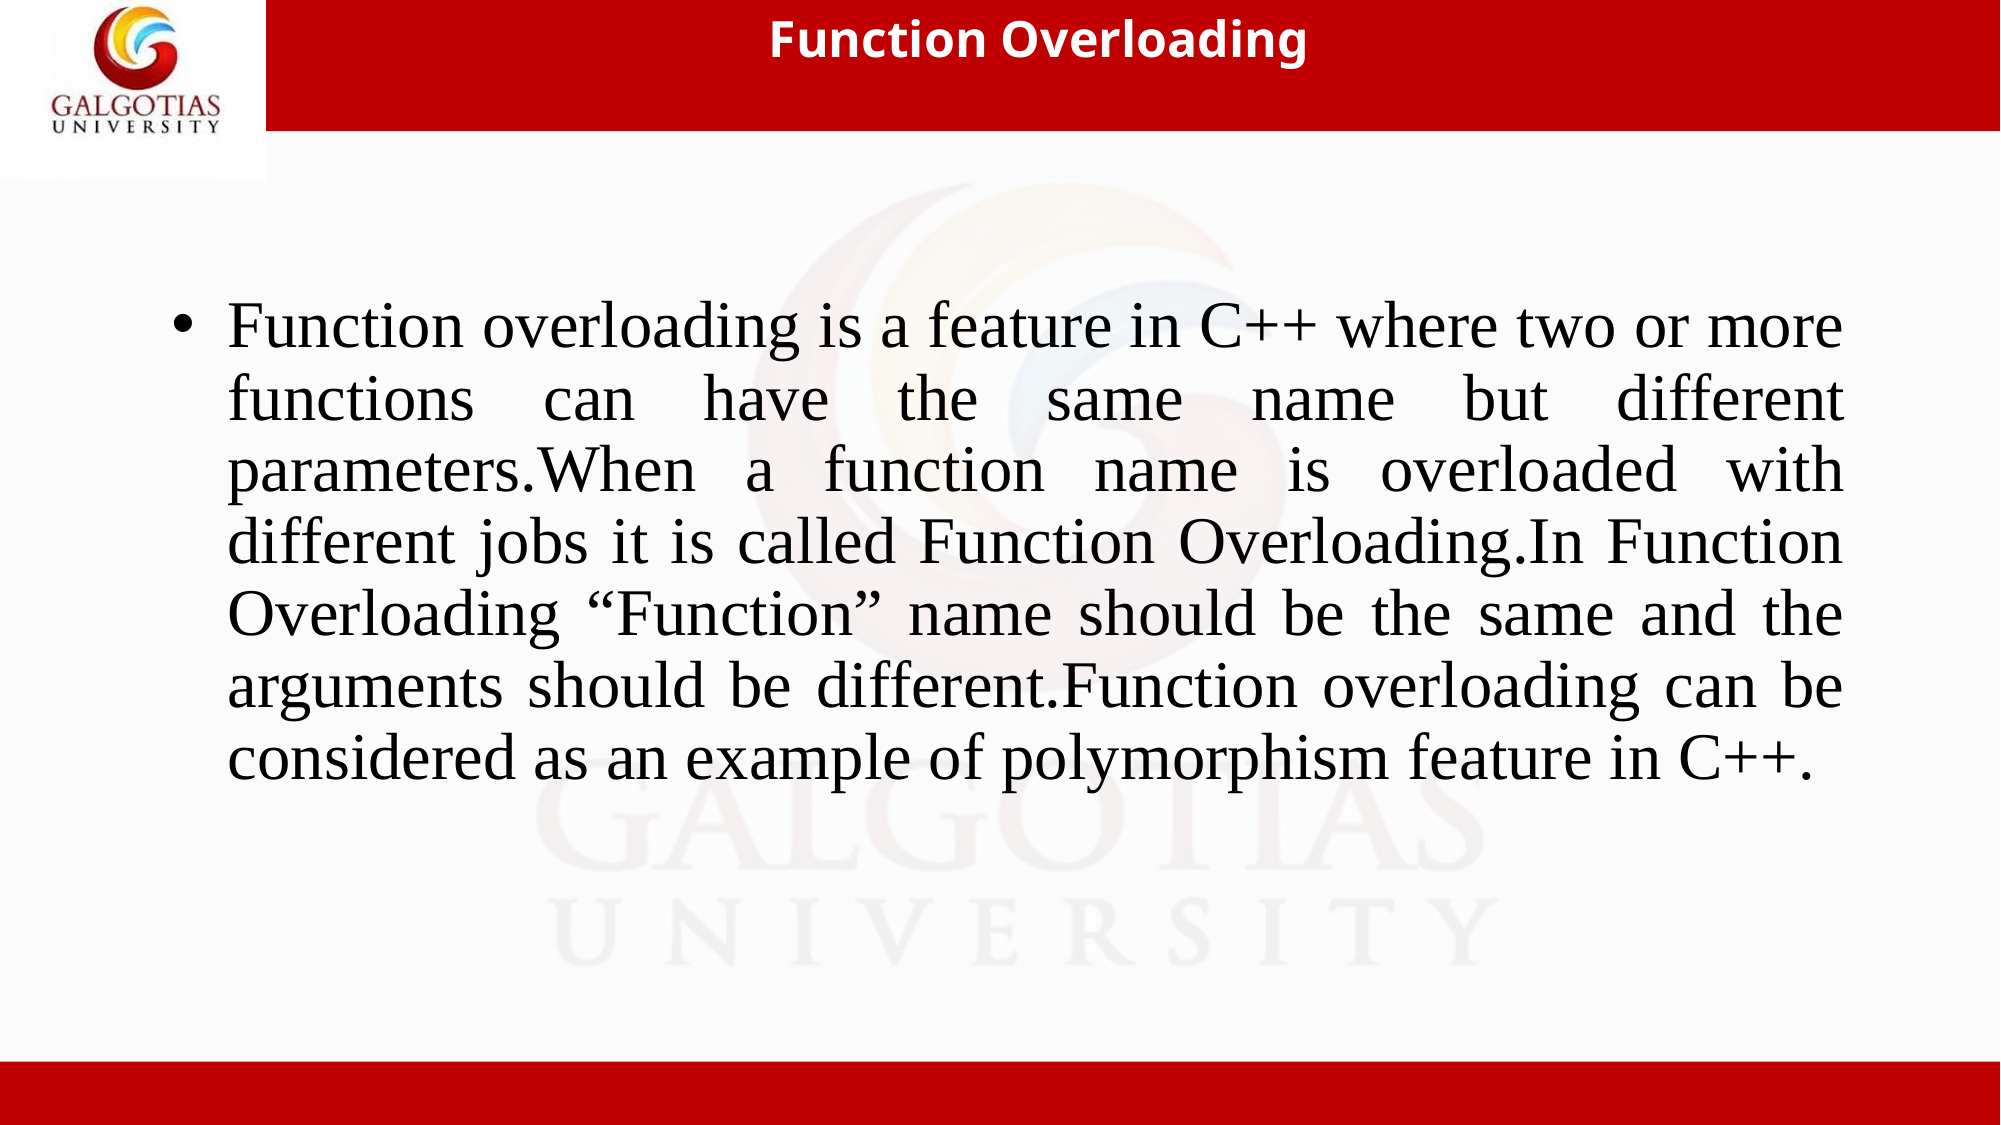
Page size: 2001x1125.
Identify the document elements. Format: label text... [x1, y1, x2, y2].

picture [0, 0, 266, 181]
text_box [0, 1061, 2000, 1125]
list Function overloading is a feature in C++ where two or more functions can have the same name but different parameters.When a function name is overloaded with different jobs it is called Function Overloading.In Function Overloading “Function” name should be the same and the arguments should be different.Function overloading can be considered as an example of polymorphism feature in C++. [137, 282, 1863, 997]
text_box [92, 240, 1908, 934]
text_box Function Overloading [267, 0, 2000, 132]
